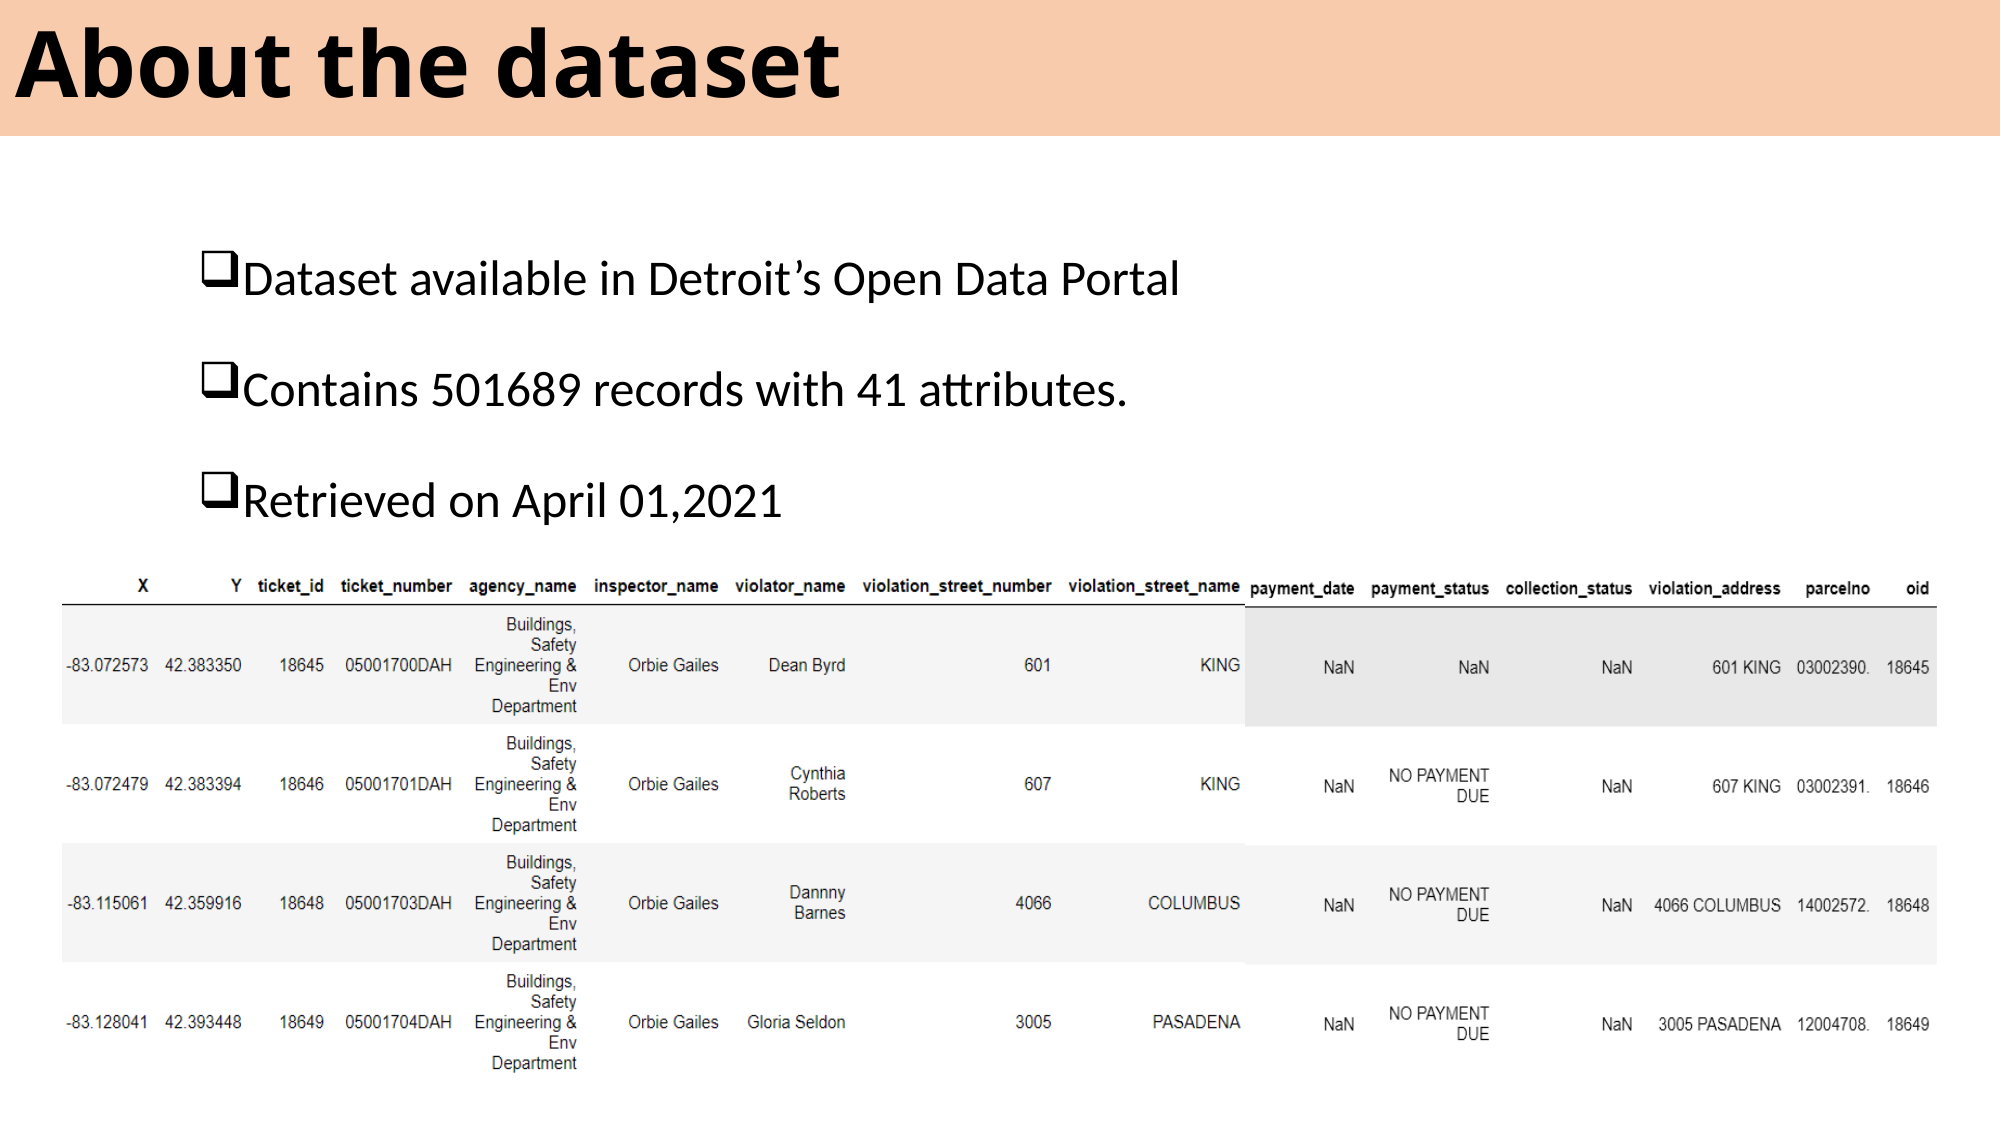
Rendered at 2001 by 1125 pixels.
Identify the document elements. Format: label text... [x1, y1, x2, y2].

text_box About the dataset [0, 0, 2000, 136]
list Dataset available in Detroit’s Open Data Portal Contains 501689 records with 41 attributes. Retrieved on April 01,2021 [182, 207, 1611, 574]
picture [62, 574, 1939, 1080]
